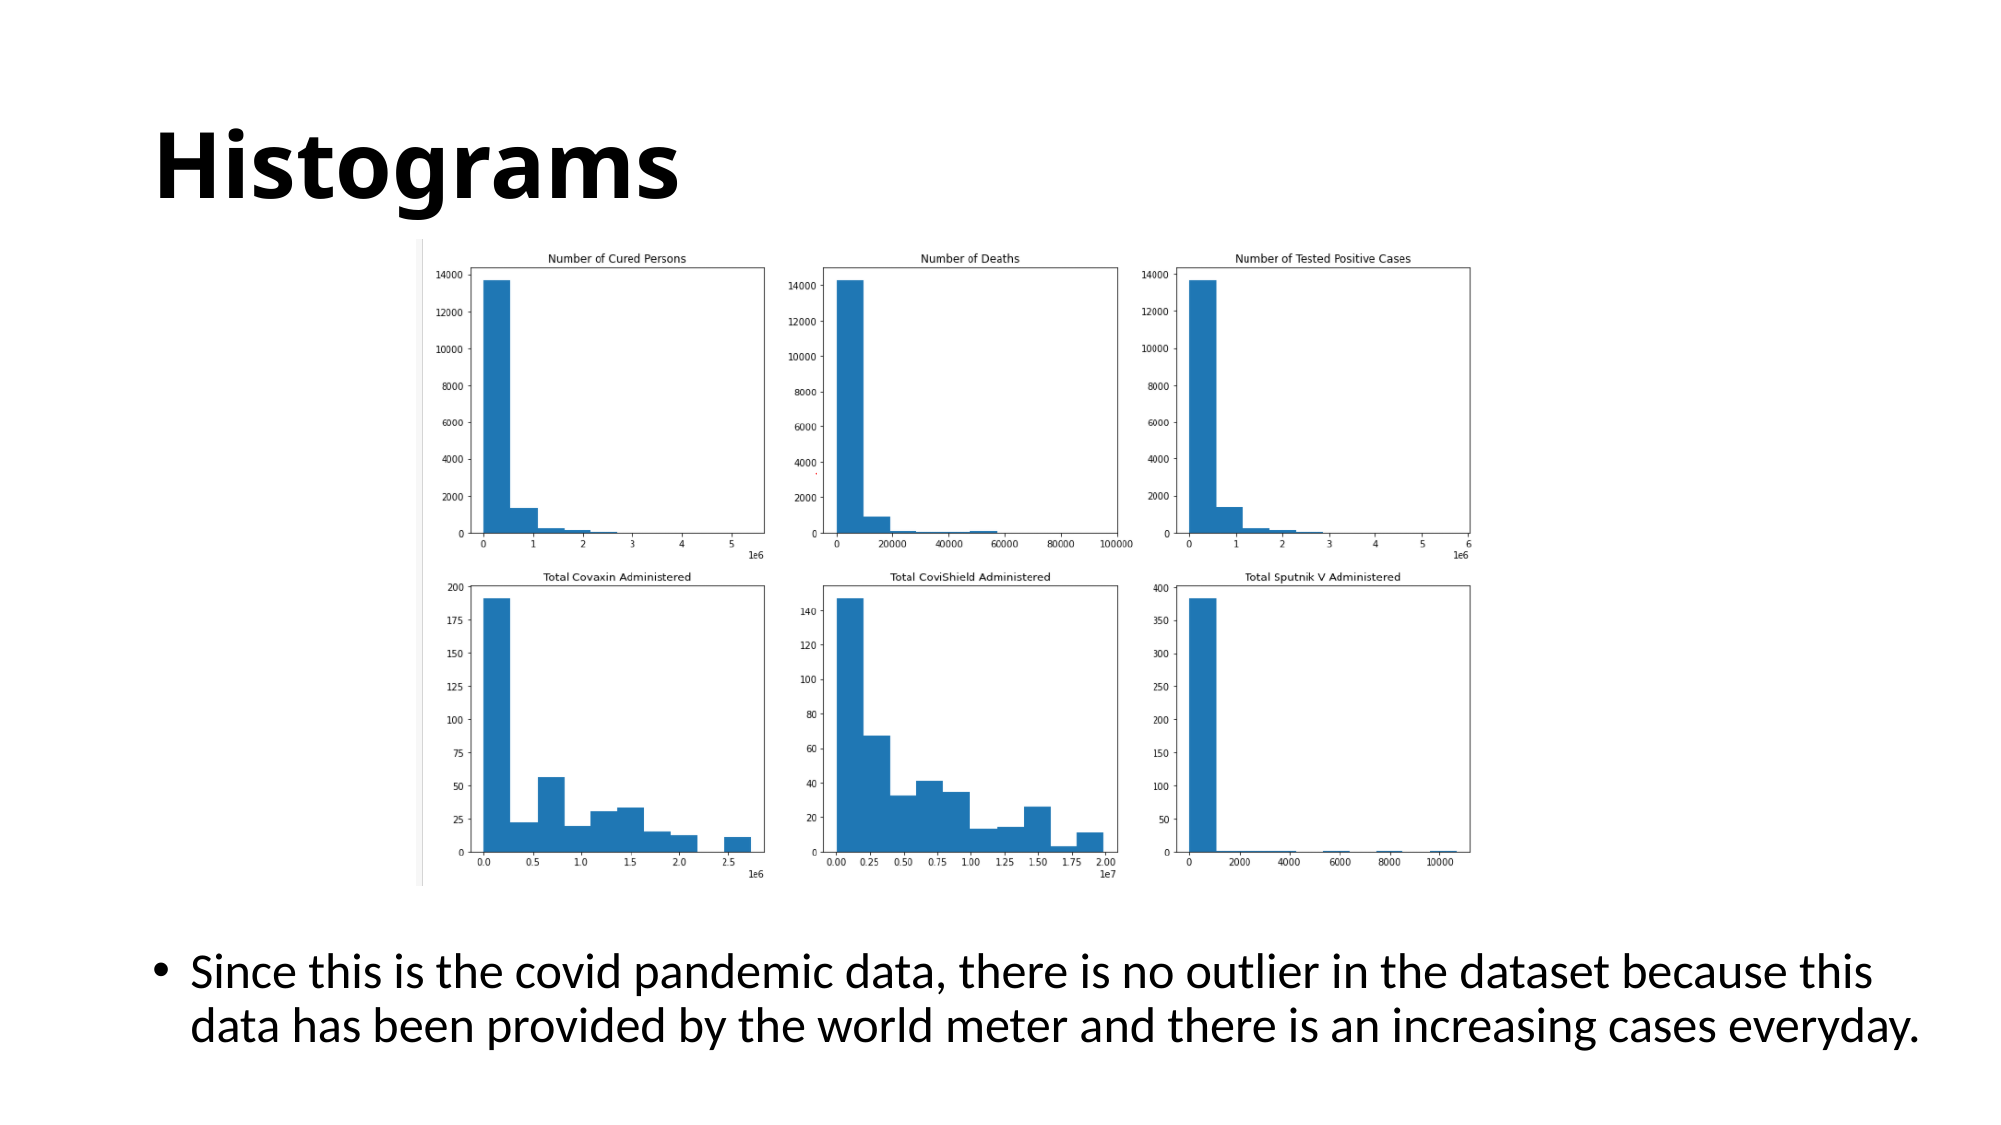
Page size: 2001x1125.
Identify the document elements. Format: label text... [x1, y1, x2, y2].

title Histograms [137, 59, 1863, 278]
picture [416, 239, 1493, 886]
list Since this is the covid pandemic data, there is no outlier in the dataset because this data has been provided by the world meter and there is an increasing cases everyday. [137, 937, 1942, 1066]
